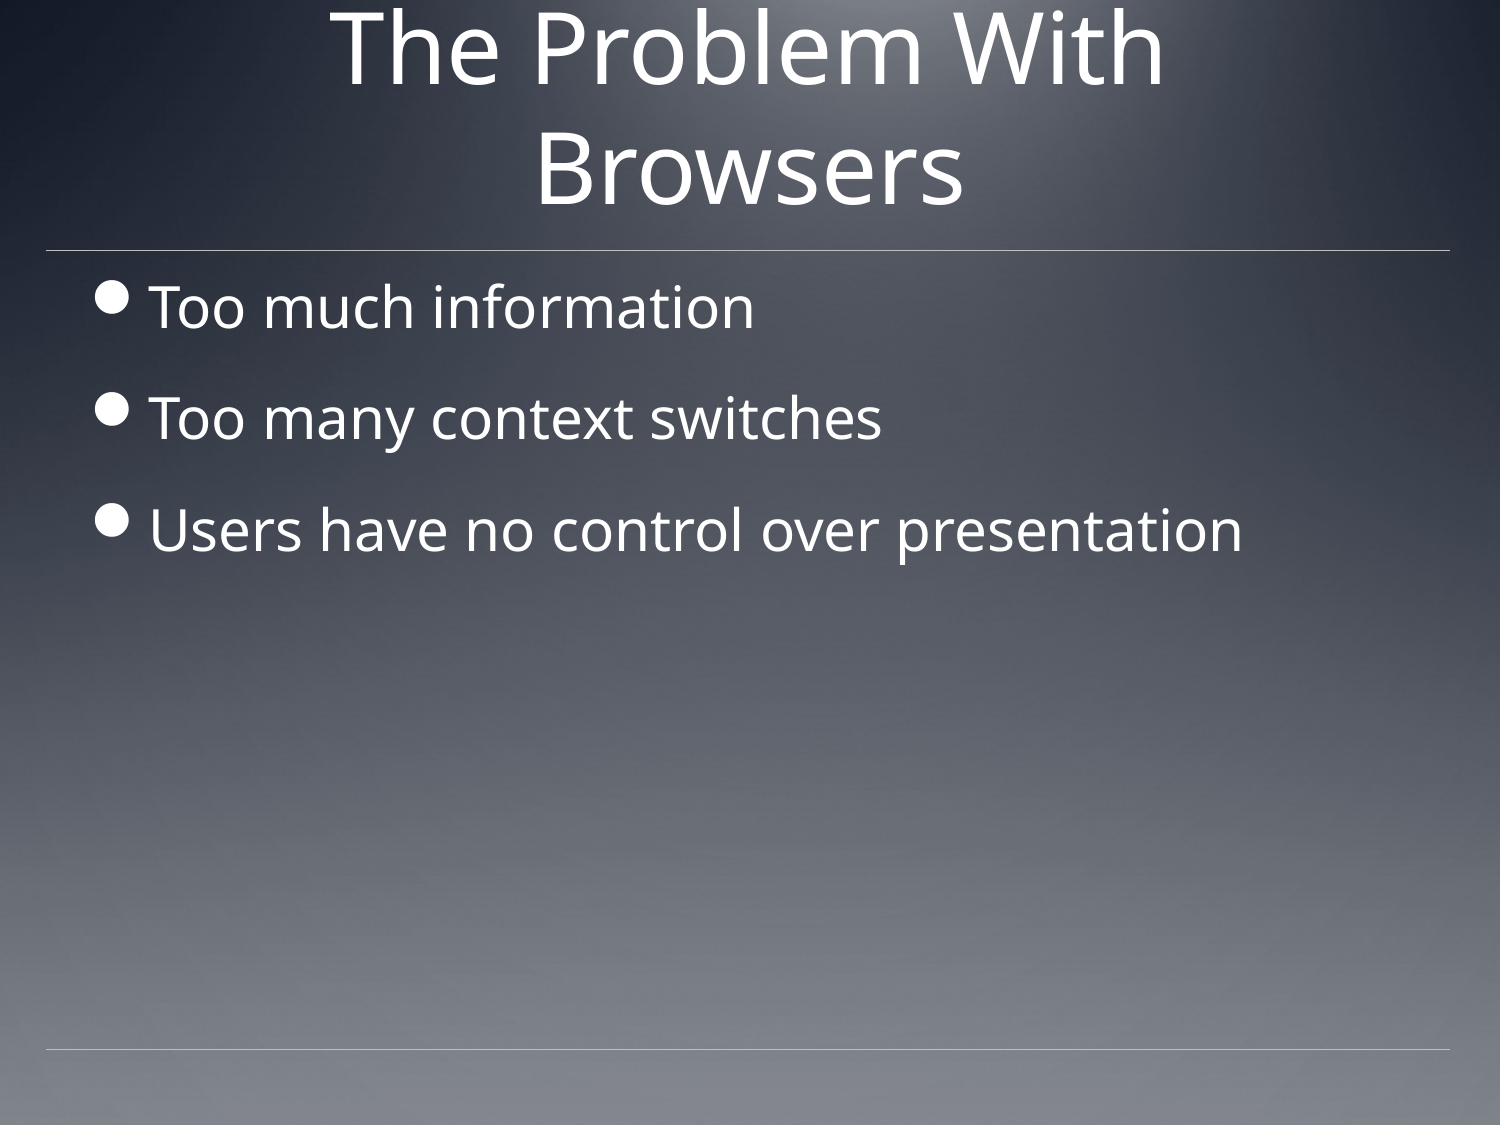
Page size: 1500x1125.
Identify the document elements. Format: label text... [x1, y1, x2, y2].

list Too much information Too many context switches Users have no control over presentation [75, 262, 1338, 1005]
title The Problem With Browsers [105, 17, 1394, 233]
